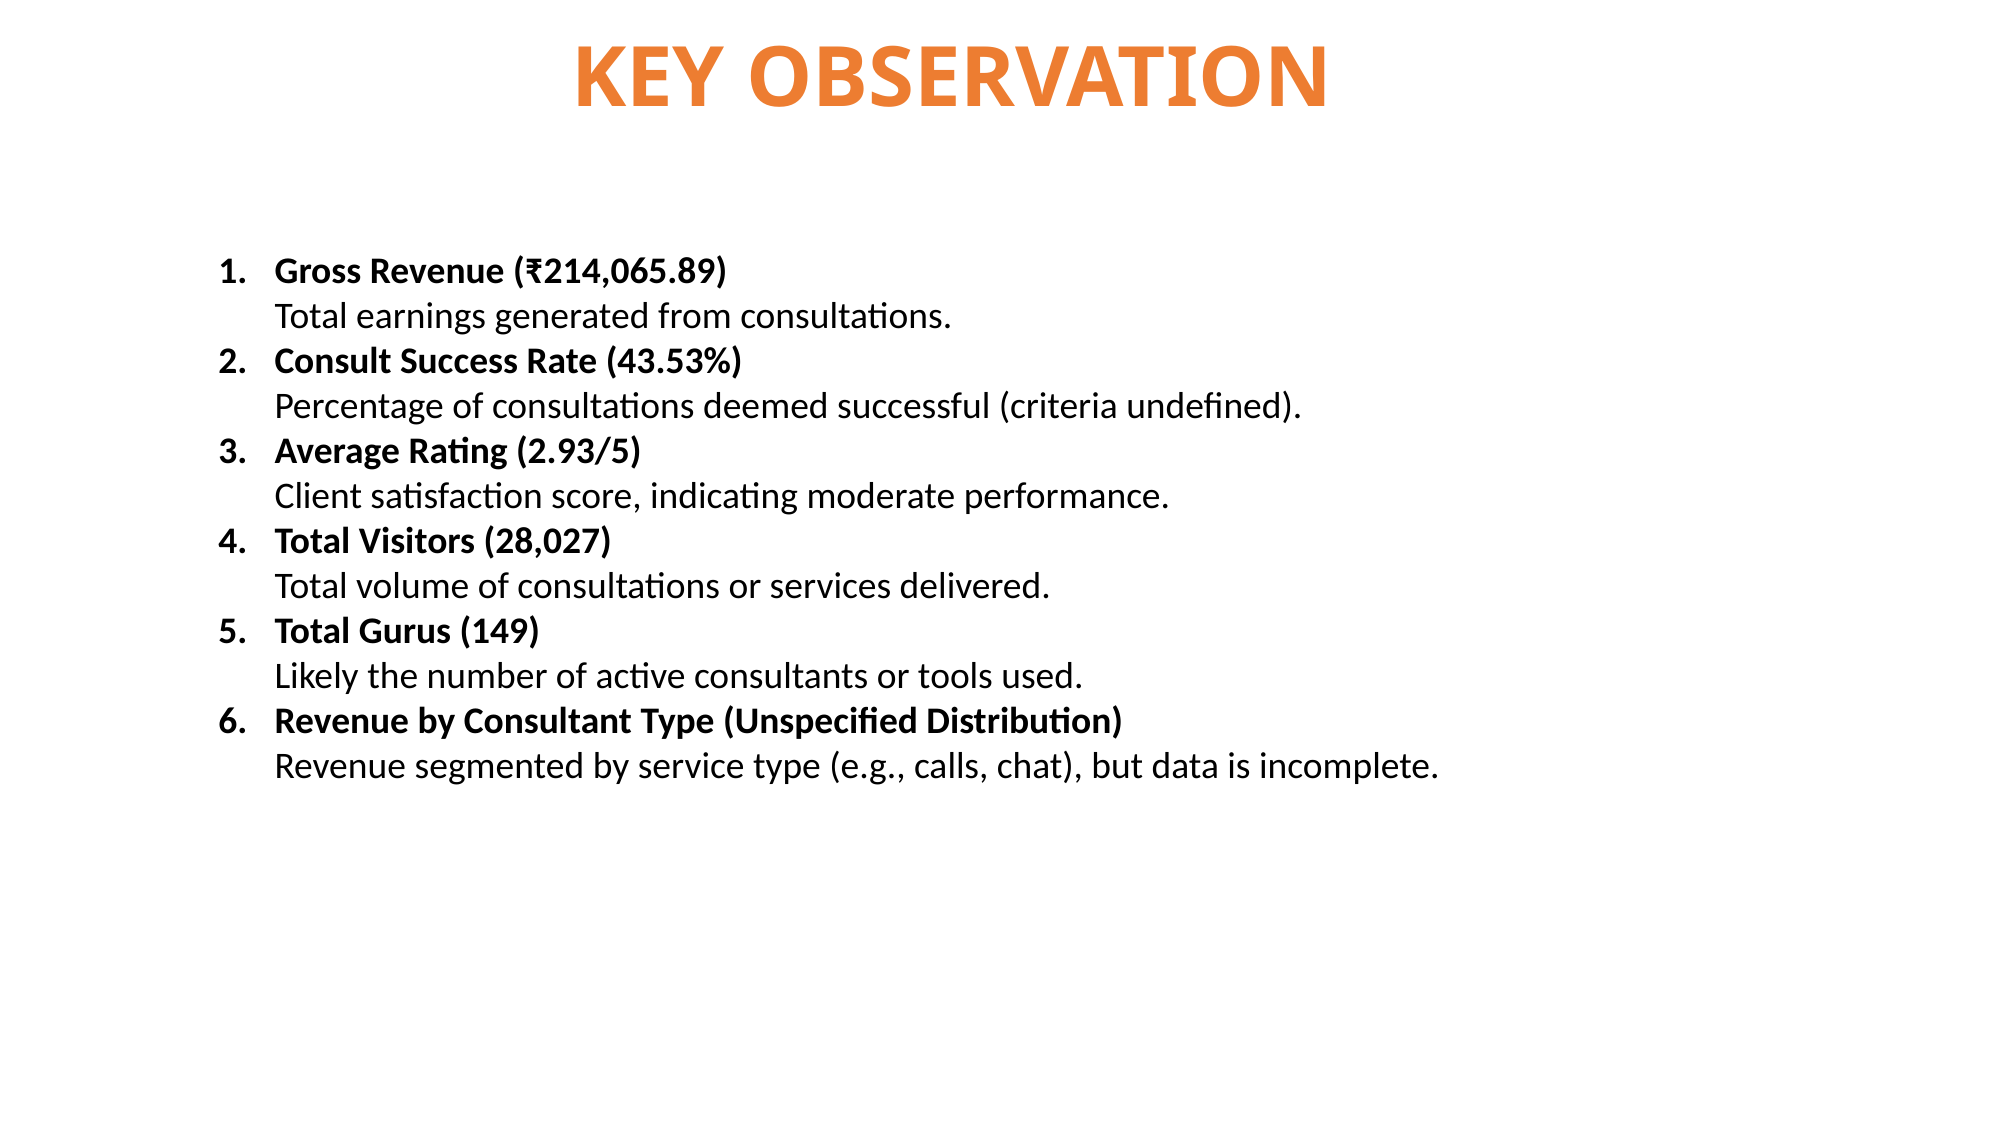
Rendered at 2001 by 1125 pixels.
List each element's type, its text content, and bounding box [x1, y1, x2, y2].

text_box KEY OBSERVATION [128, 15, 1776, 130]
text_box Gross Revenue (₹214,065.89) Total earnings generated from consultations. Consult Success Rate (43.53%) Percentage of consultations deemed successful (criteria undefined). Average Rating (2.93/5) Client satisfaction score, indicating moderate performance. Total Visitors (28,027) Total volume of consultations or services delivered. Total Gurus (149) Likely the number of active consultants or tools used. Revenue by Consultant Type (Unspecified Distribution) Revenue segmented by service type (e.g., calls, chat), but data is incomplete. [203, 238, 1776, 839]
